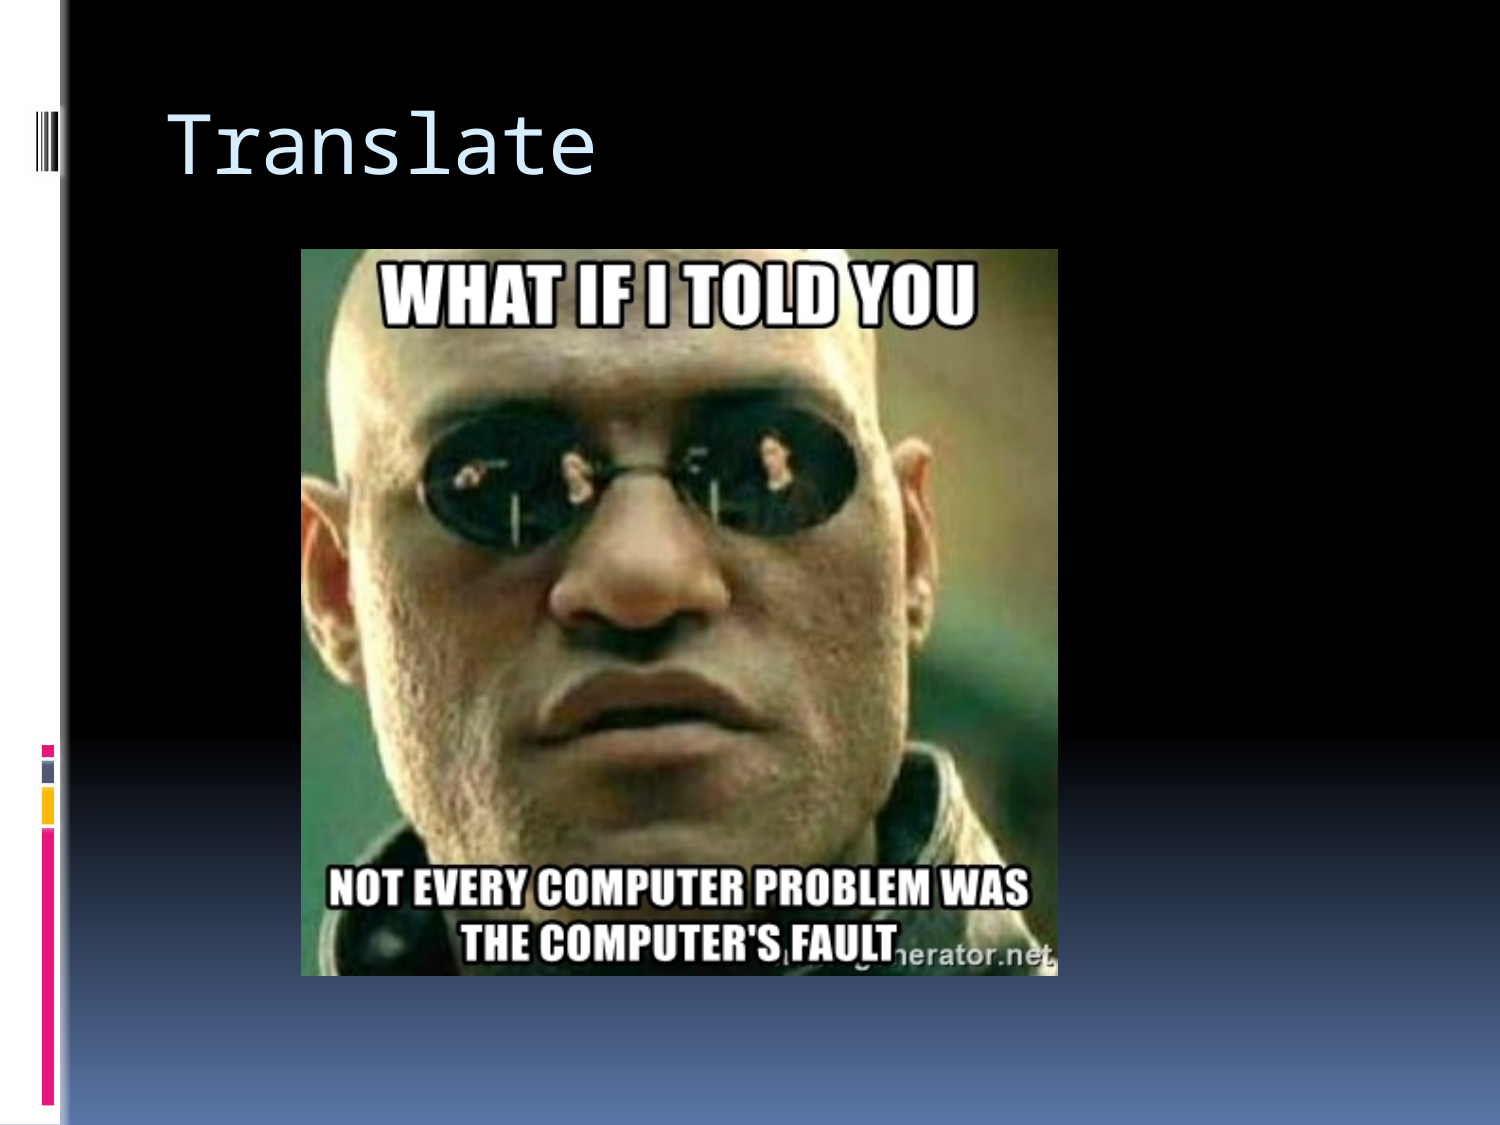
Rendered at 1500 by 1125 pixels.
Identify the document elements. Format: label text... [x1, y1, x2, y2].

title Translate [150, 83, 1425, 234]
picture [300, 249, 1058, 977]
